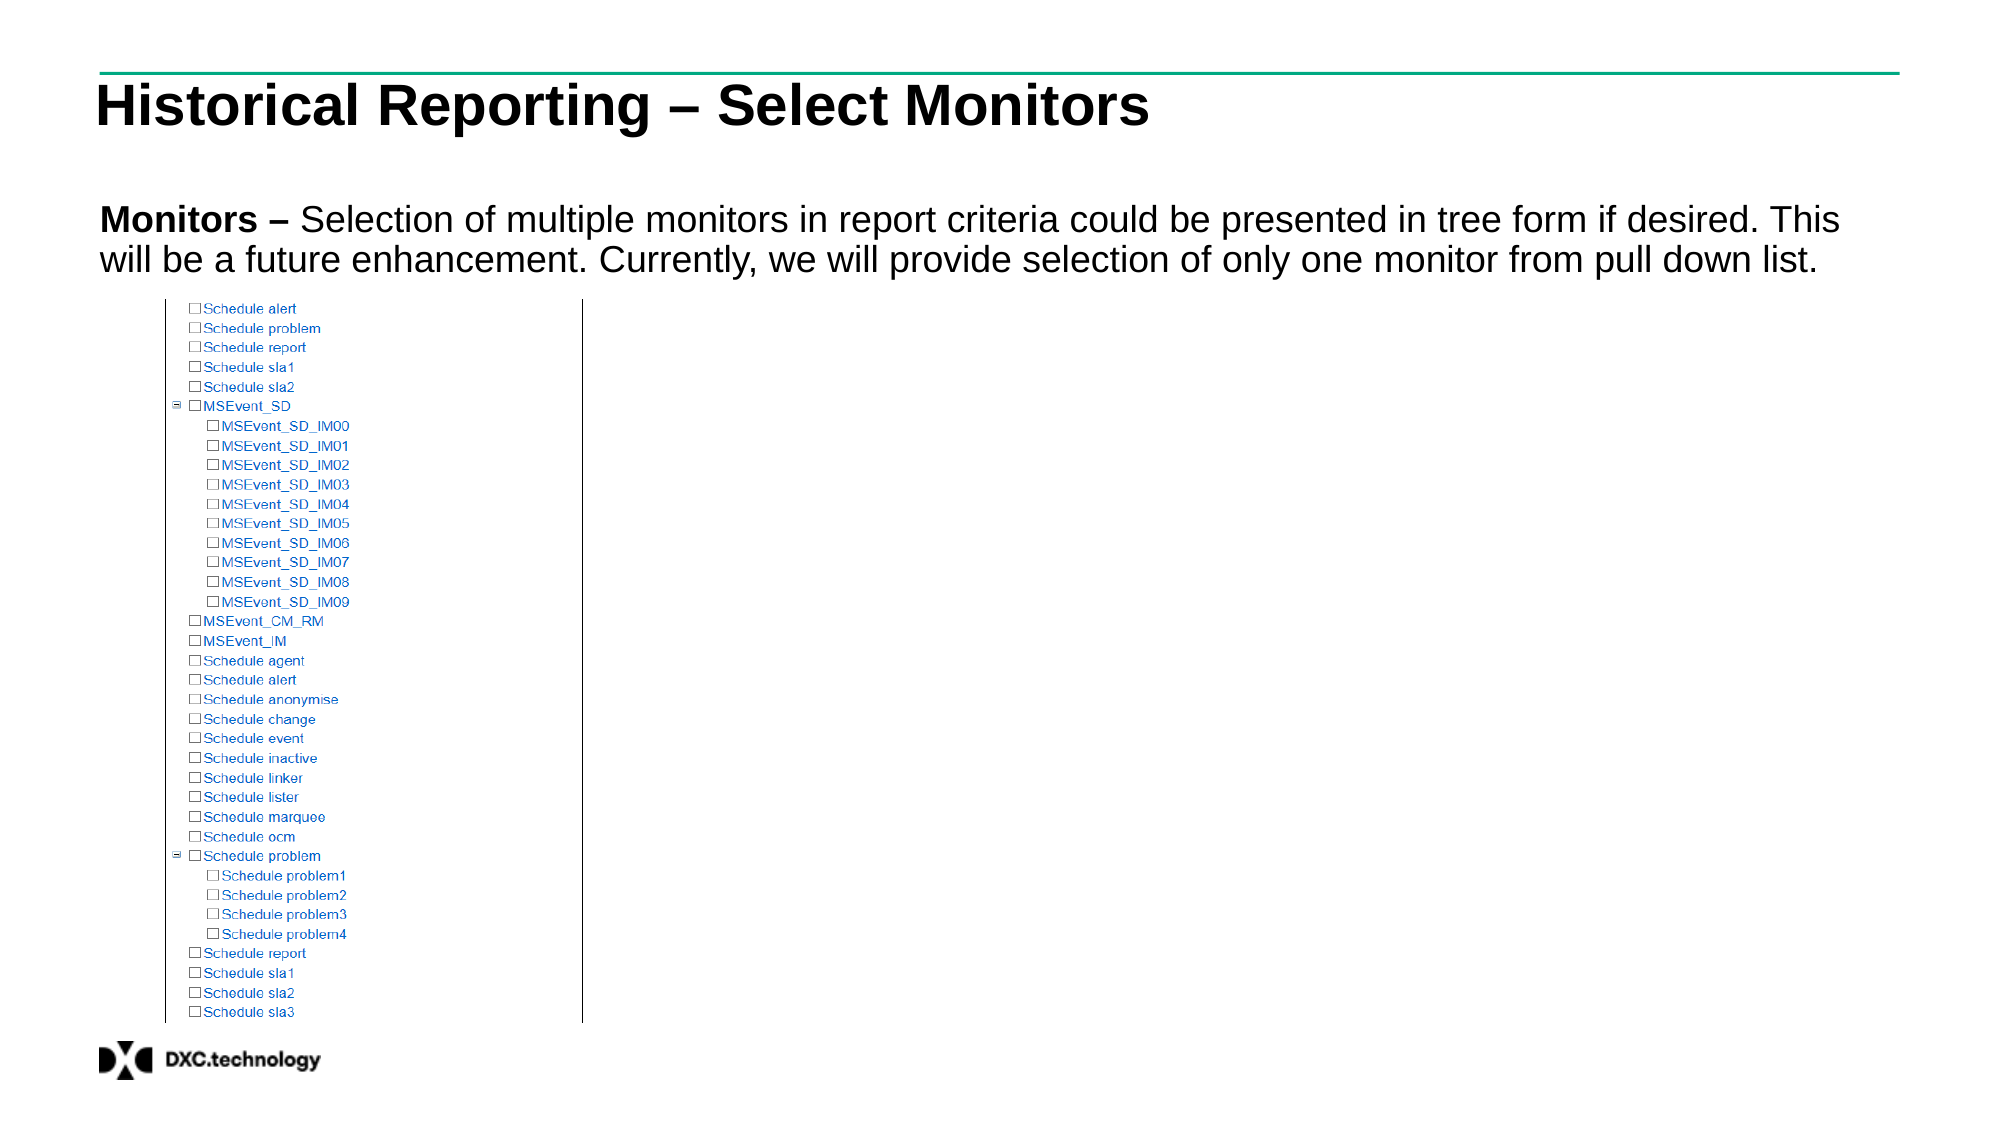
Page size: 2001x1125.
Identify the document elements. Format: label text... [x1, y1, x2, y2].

list Monitors – Selection of multiple monitors in report criteria could be presented in tree form if desired. This will be a future enhancement. Currently, we will provide selection of only one monitor from pull down list. [99, 200, 1900, 1000]
picture [162, 299, 584, 1023]
title Historical Reporting – Select Monitors [95, 75, 1895, 215]
picture [99, 1041, 321, 1080]
